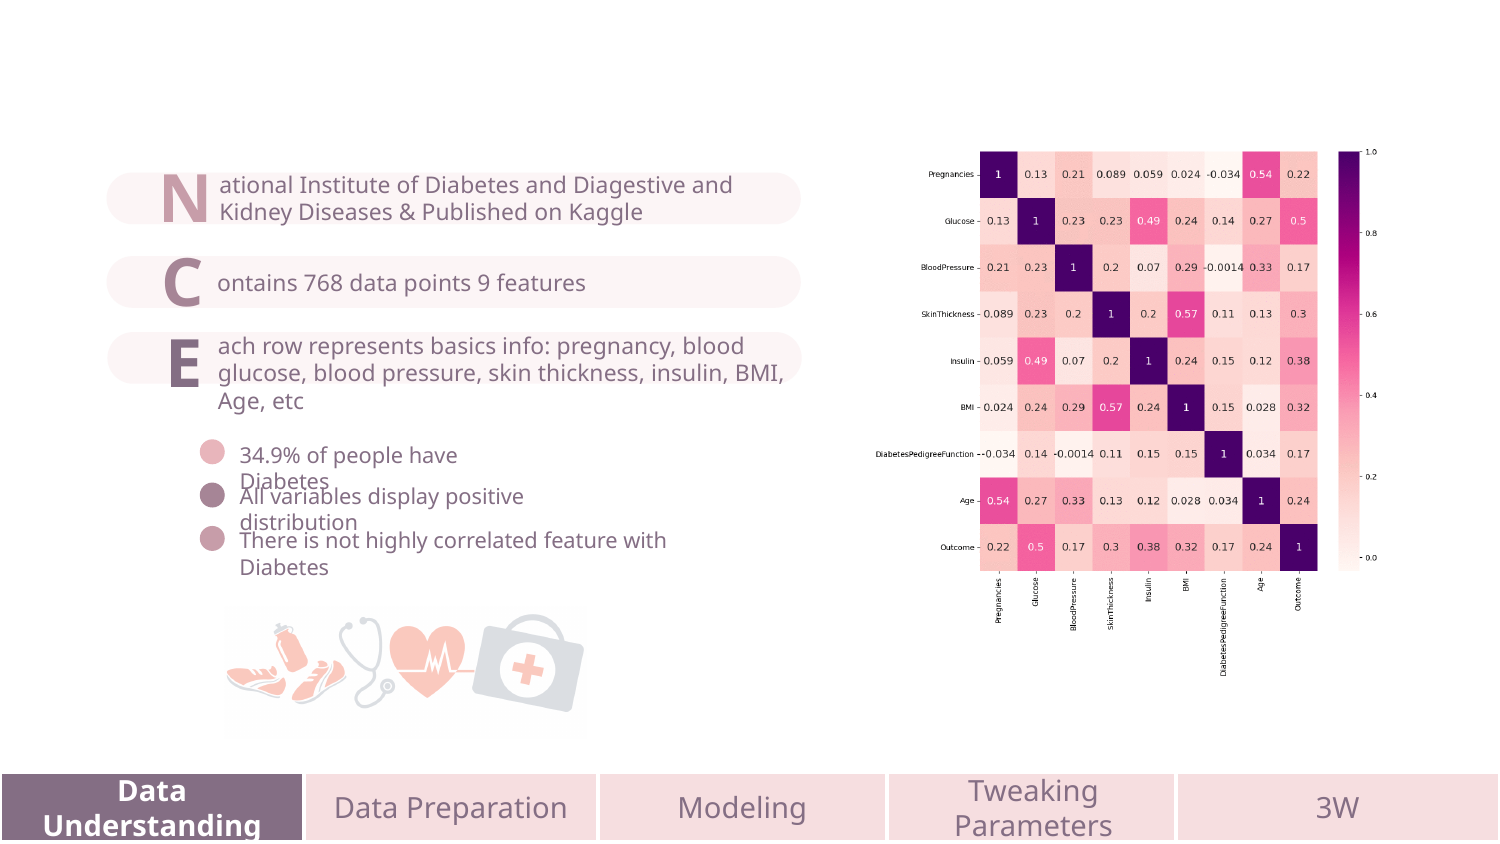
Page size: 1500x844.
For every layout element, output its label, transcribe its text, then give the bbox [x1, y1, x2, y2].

text_box [199, 482, 224, 508]
picture [870, 143, 1383, 681]
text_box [0, 771, 1500, 843]
text_box [199, 525, 224, 551]
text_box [107, 323, 813, 396]
text_box 34.9% of people have Diabetes [224, 433, 534, 474]
picture [224, 606, 588, 740]
text_box [199, 439, 225, 465]
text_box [106, 245, 802, 316]
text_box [106, 161, 812, 241]
text_box There is not highly correlated feature with Diabetes [224, 519, 694, 587]
text_box All variables display positive distribution [224, 474, 609, 519]
